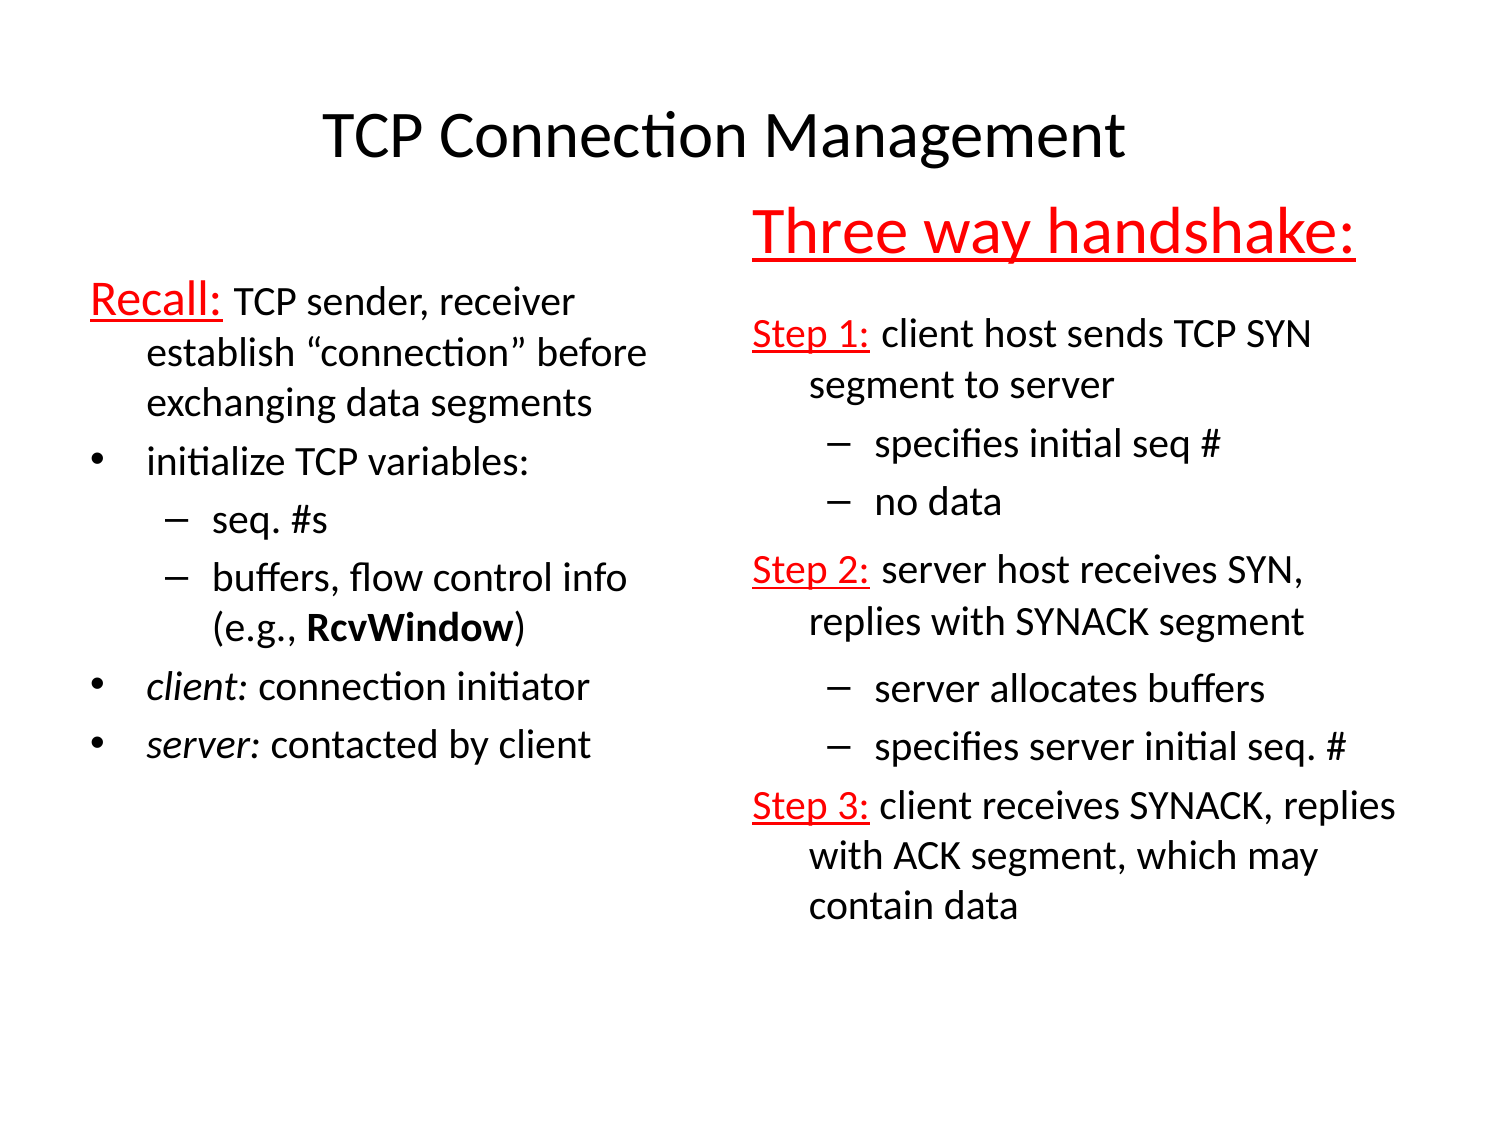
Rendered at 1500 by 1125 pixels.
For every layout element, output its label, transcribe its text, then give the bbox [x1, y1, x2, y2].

title TCP Connection Management [87, 57, 1363, 205]
list Recall: TCP sender, receiver establish “connection” before exchanging data segments initialize TCP variables: seq. #s buffers, flow control info (e.g., RcvWindow) client: connection initiator server: contacted by client [75, 257, 700, 1021]
list Three way handshake: Step 1: client host sends TCP SYN segment to server specifies initial seq # no data Step 2: server host receives SYN, replies with SYNACK segment server allocates buffers specifies server initial seq. # Step 3: client receives SYNACK, replies with ACK segment, which may contain data [737, 179, 1413, 1008]
